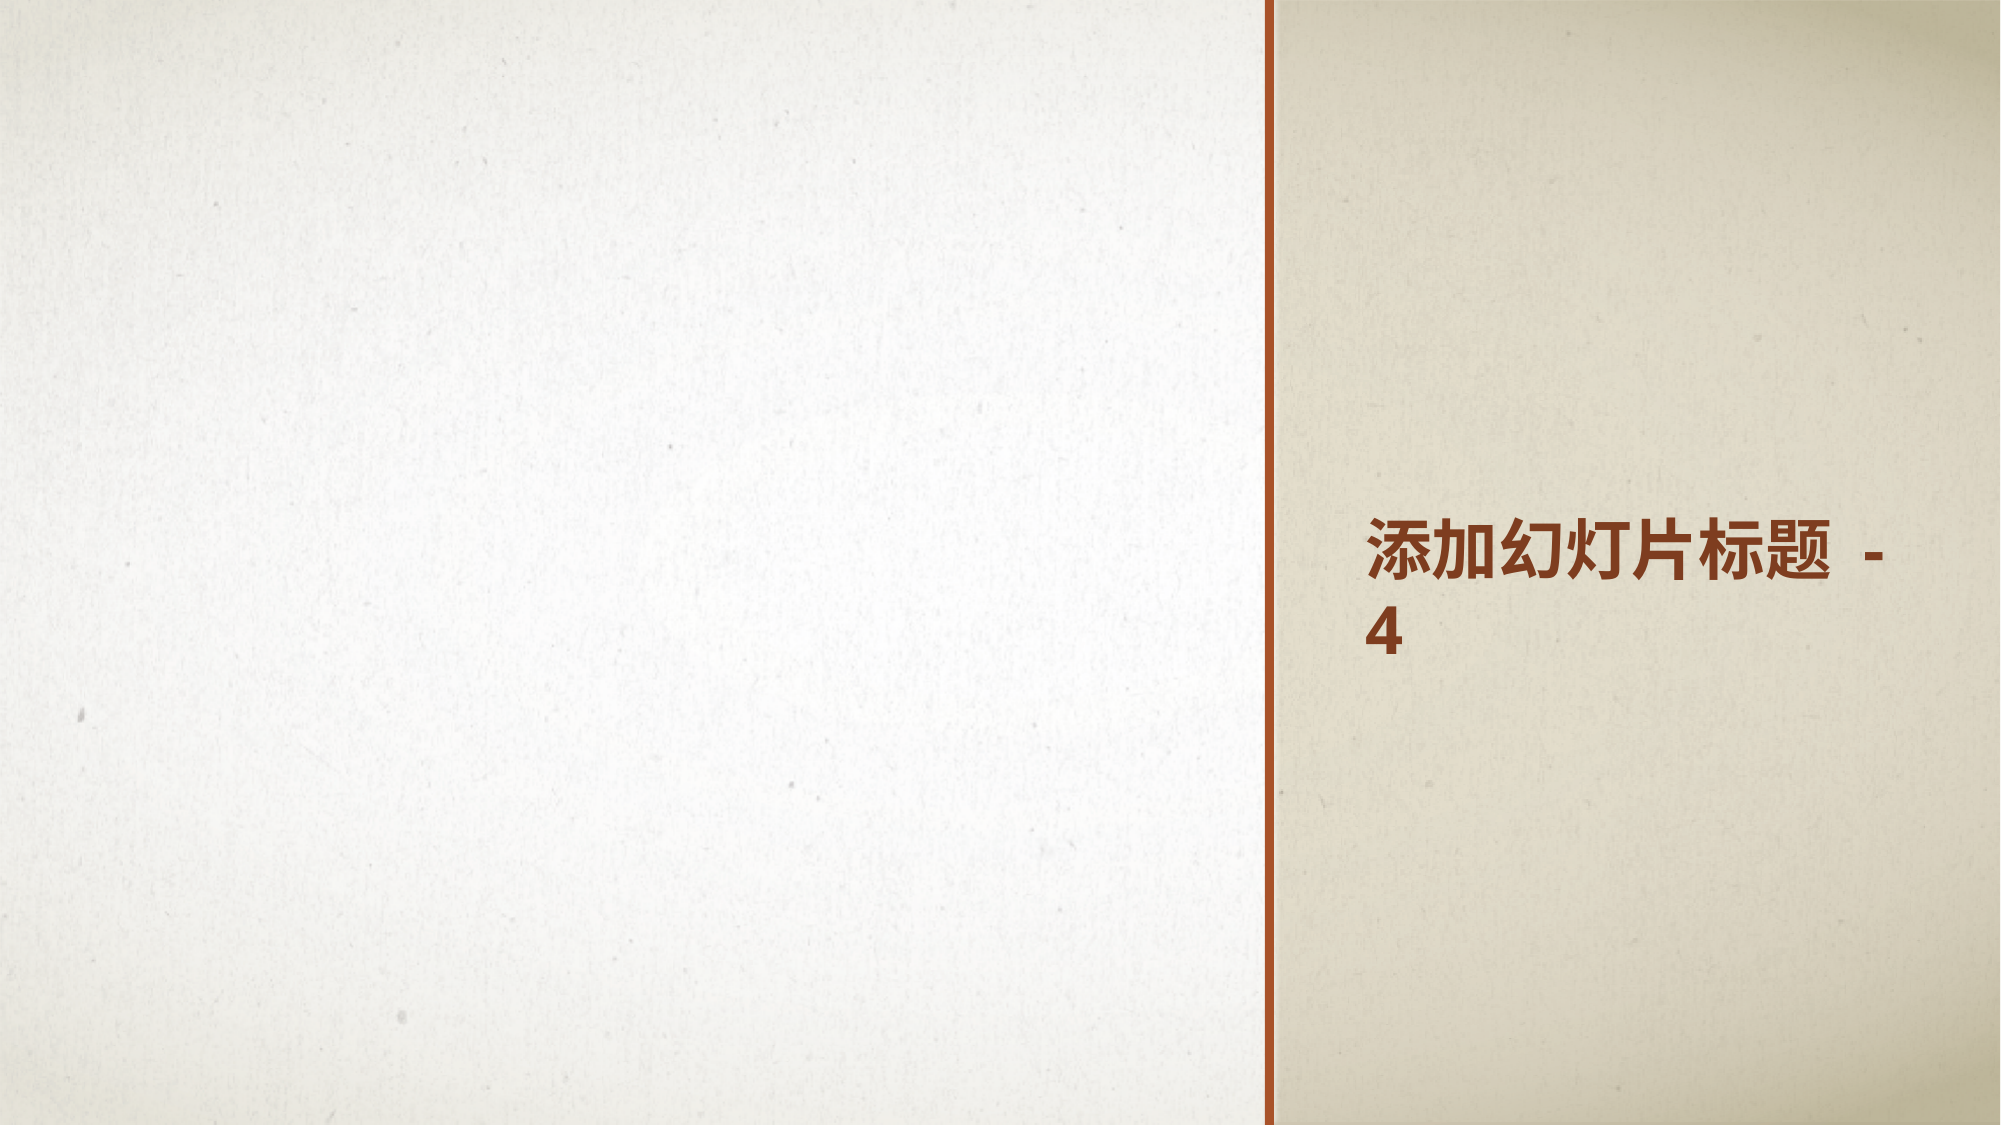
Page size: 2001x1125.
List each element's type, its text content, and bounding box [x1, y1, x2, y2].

picture [1274, 0, 2001, 1125]
picture [0, 0, 1264, 1125]
title 添加幻灯片标题 - 4 [1350, 412, 1920, 675]
